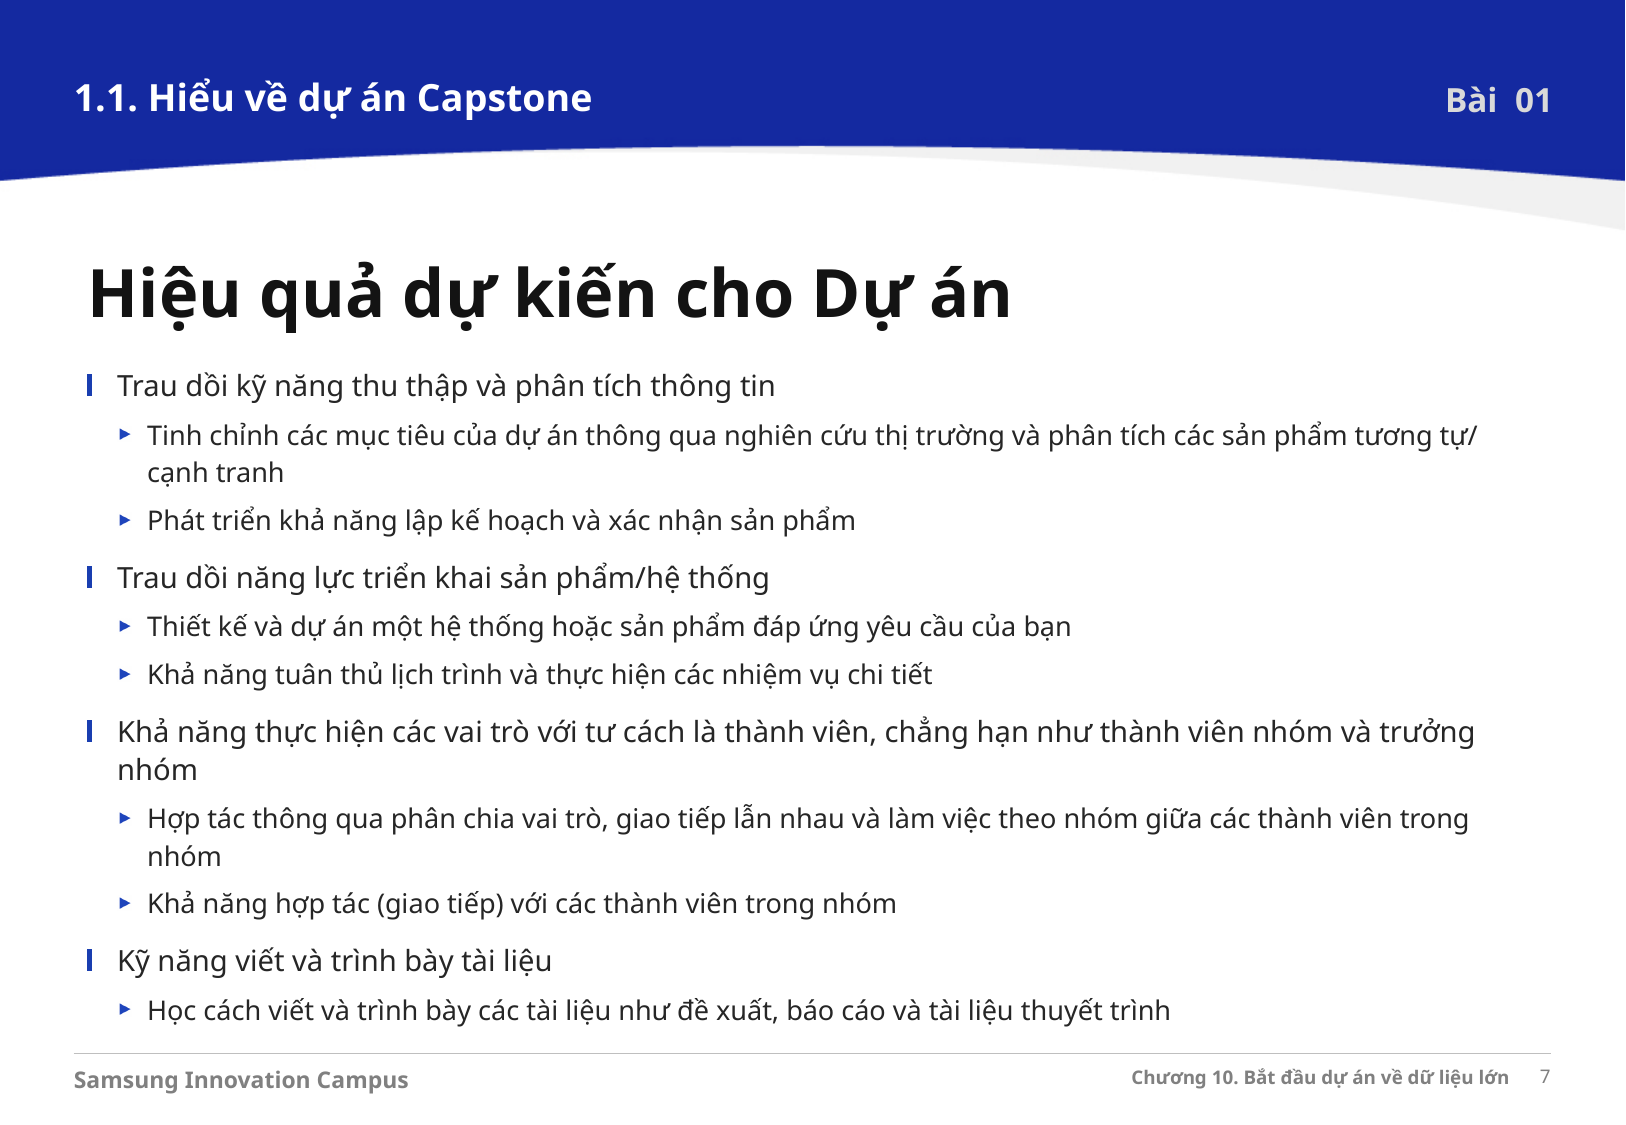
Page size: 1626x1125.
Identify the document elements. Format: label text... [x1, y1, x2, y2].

list 1.1. Hiểu về dự án Capstone [73, 73, 1333, 119]
list Trau dồi kỹ năng thu thập và phân tích thông tin Tinh chỉnh các mục tiêu của dự án thông qua nghiên cứu thị trường và phân tích các sản phẩm tương tự/cạnh tranh Phát triển khả năng lập kế hoạch và xác nhận sản phẩm Trau dồi năng lực triển khai sản phẩm/hệ thống Thiết kế và dự án một hệ thống hoặc sản phẩm đáp ứng yêu cầu của bạn Khả năng tuân thủ lịch trình và thực hiện các nhiệm vụ chi tiết Khả năng thực hiện các vai trò với tư cách là thành viên, chẳng hạn như thành viên nhóm và trưởng nhóm Hợp tác thông qua phân chia vai trò, giao tiếp lẫn nhau và làm việc theo nhóm giữa các thành viên trong nhóm Khả năng hợp tác (giao tiếp) với các thành viên trong nhóm Kỹ năng viết và trình bày tài liệu Học cách viết và trình bày các tài liệu như đề xuất, báo cáo và tài liệu thuyết trình [87, 365, 1531, 1008]
list Hiệu quả dự kiến cho Dự án [87, 249, 1531, 331]
picture [0, 0, 1625, 1125]
list Bài 01 [1423, 79, 1554, 120]
